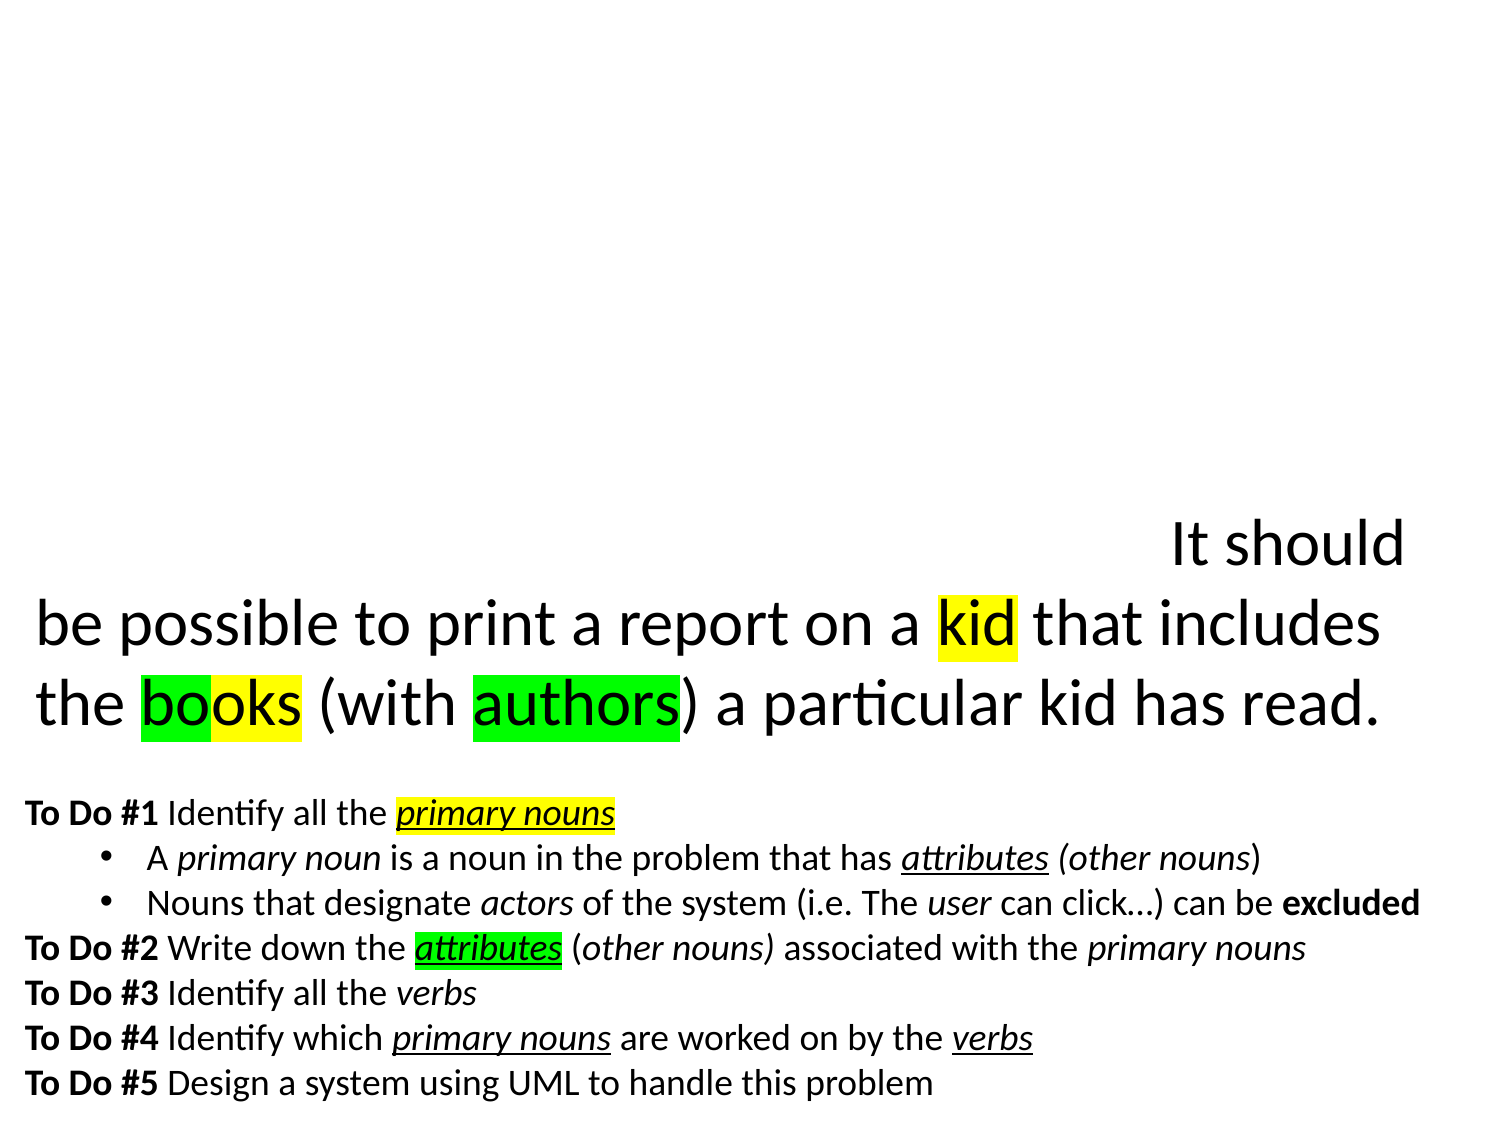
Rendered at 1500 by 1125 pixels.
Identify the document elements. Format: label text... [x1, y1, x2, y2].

text_box A website tracks books and the kids that read them. For each book the system stores the name and author. For each kid the system stores name and grade level. The teacher enters when a kid reads a particular book. It should be possible to print a report on a book that includes all kids who have read a particular book (with their grade level). It should be possible to print a report on a kid that includes the books (with authors) a particular kid has read. [20, 11, 1500, 747]
text_box To Do #1 Identify all the primary nouns A primary noun is a noun in the problem that has attributes (other nouns) Nouns that designate actors of the system (i.e. The user can click…) can be excluded To Do #2 Write down the attributes (other nouns) associated with the primary nouns To Do #3 Identify all the verbs To Do #4 Identify which primary nouns are worked on by the verbs To Do #5 Design a system using UML to handle this problem [10, 780, 1490, 1110]
